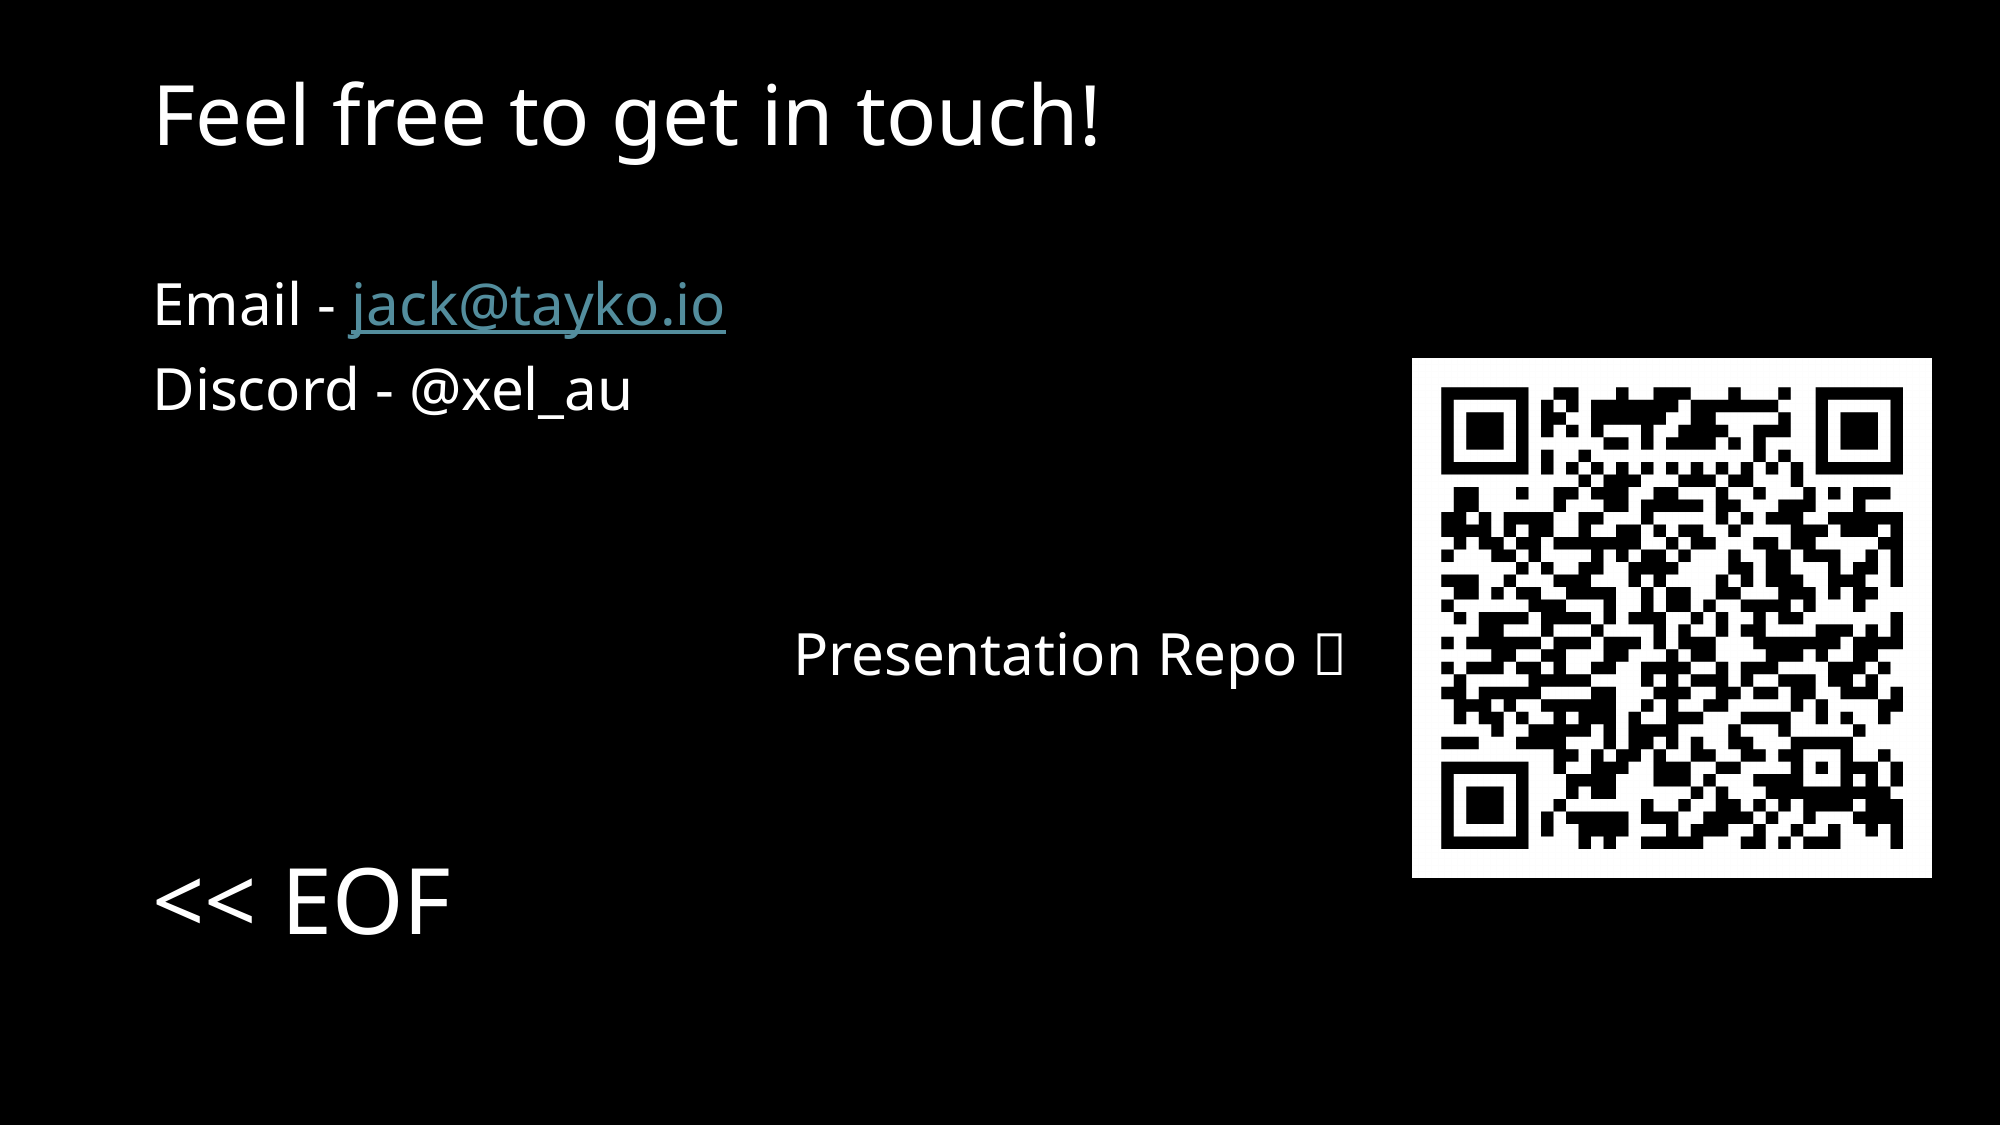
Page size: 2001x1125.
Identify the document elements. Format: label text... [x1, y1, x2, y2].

list Feel free to get in touch! Email - jack@tayko.io Discord - @xel_au [137, 66, 1863, 780]
text_box Presentation Repo  [0, 617, 1363, 1125]
title << EOF [1363, 795, 1863, 1014]
picture [1411, 357, 1932, 878]
